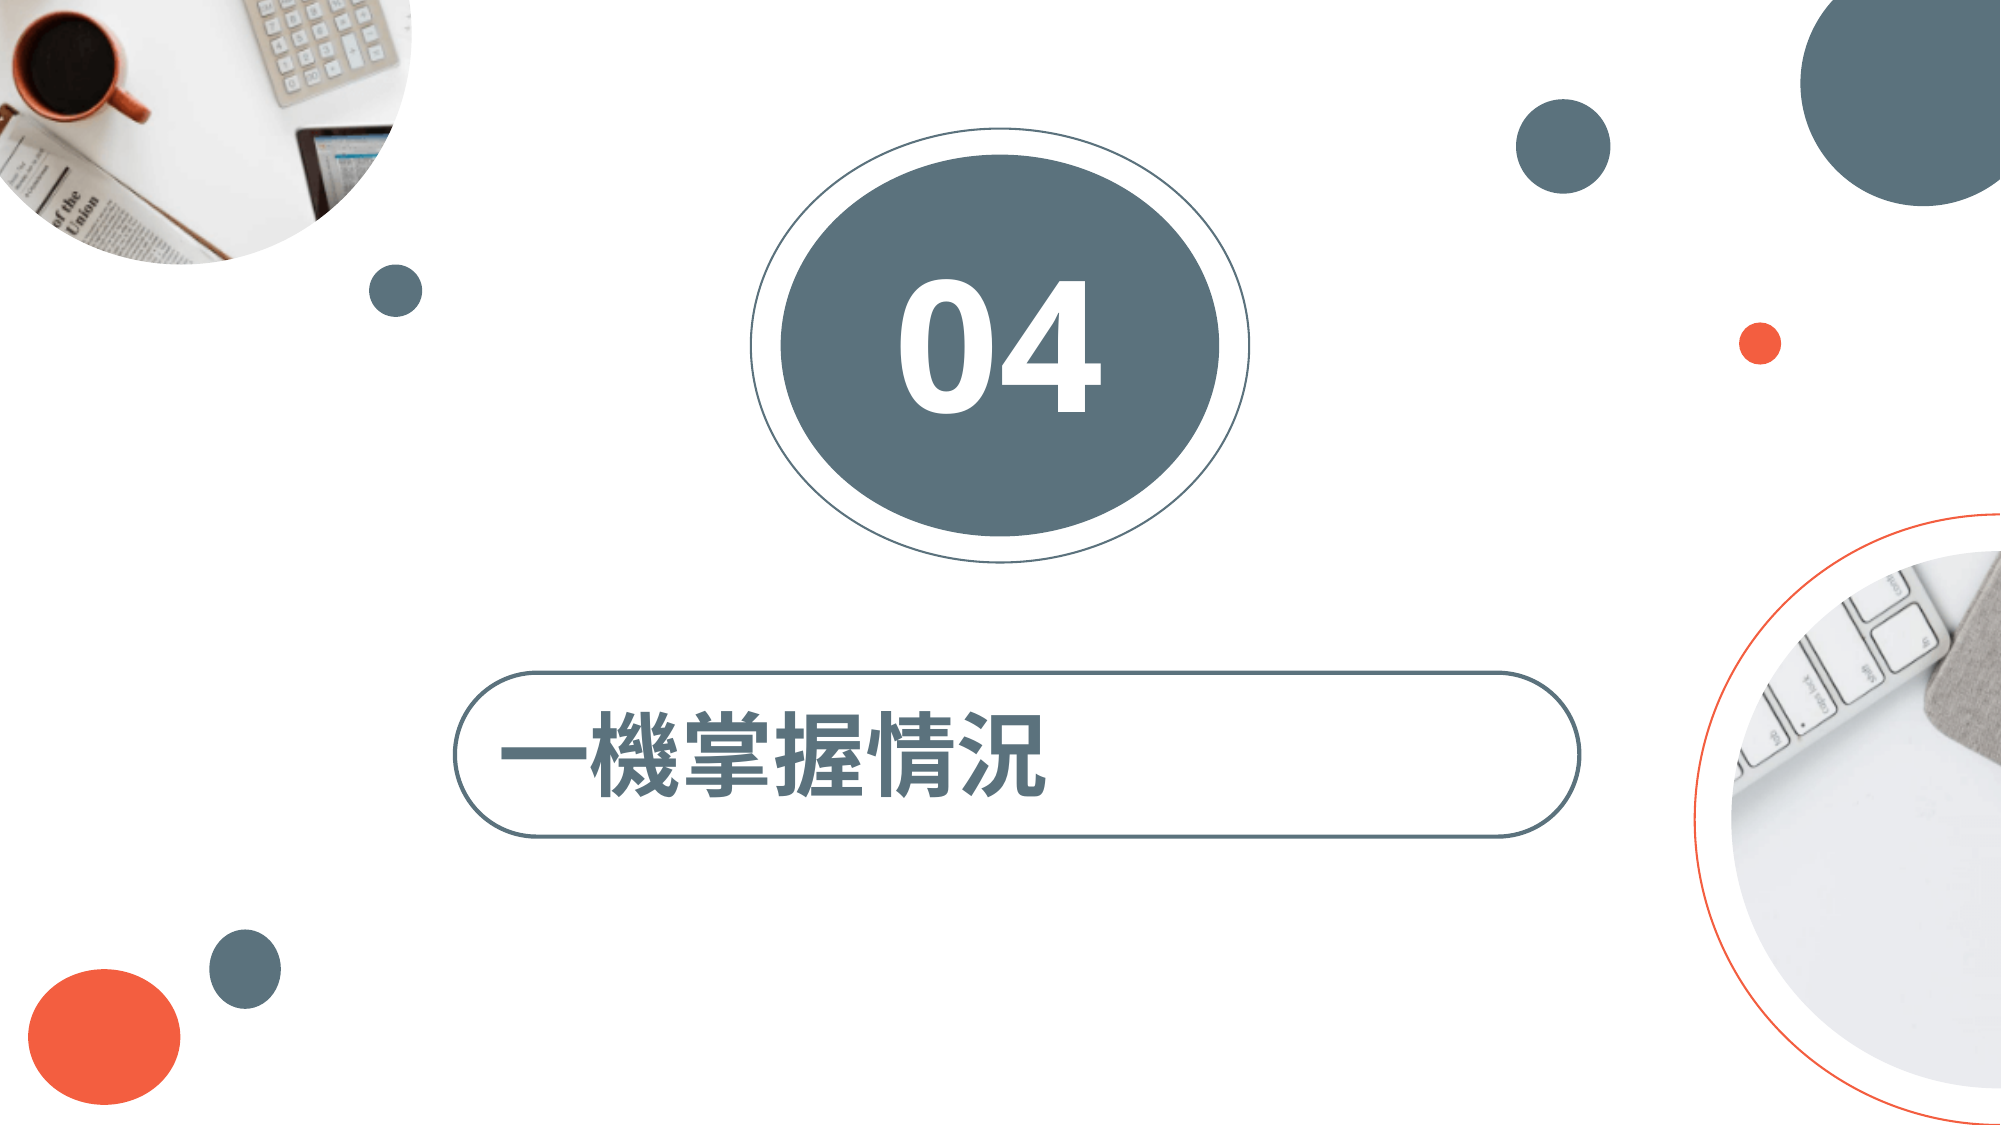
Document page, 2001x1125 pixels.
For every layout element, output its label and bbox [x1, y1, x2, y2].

text_box [0, 0, 413, 266]
text_box [1694, 514, 2000, 1125]
text_box [1738, 321, 1783, 366]
text_box [454, 672, 1580, 837]
text_box [368, 263, 424, 318]
text_box [1799, 0, 2000, 208]
text_box [750, 128, 1250, 563]
text_box [208, 928, 282, 1010]
text_box [27, 968, 182, 1106]
text_box [1514, 98, 1612, 195]
